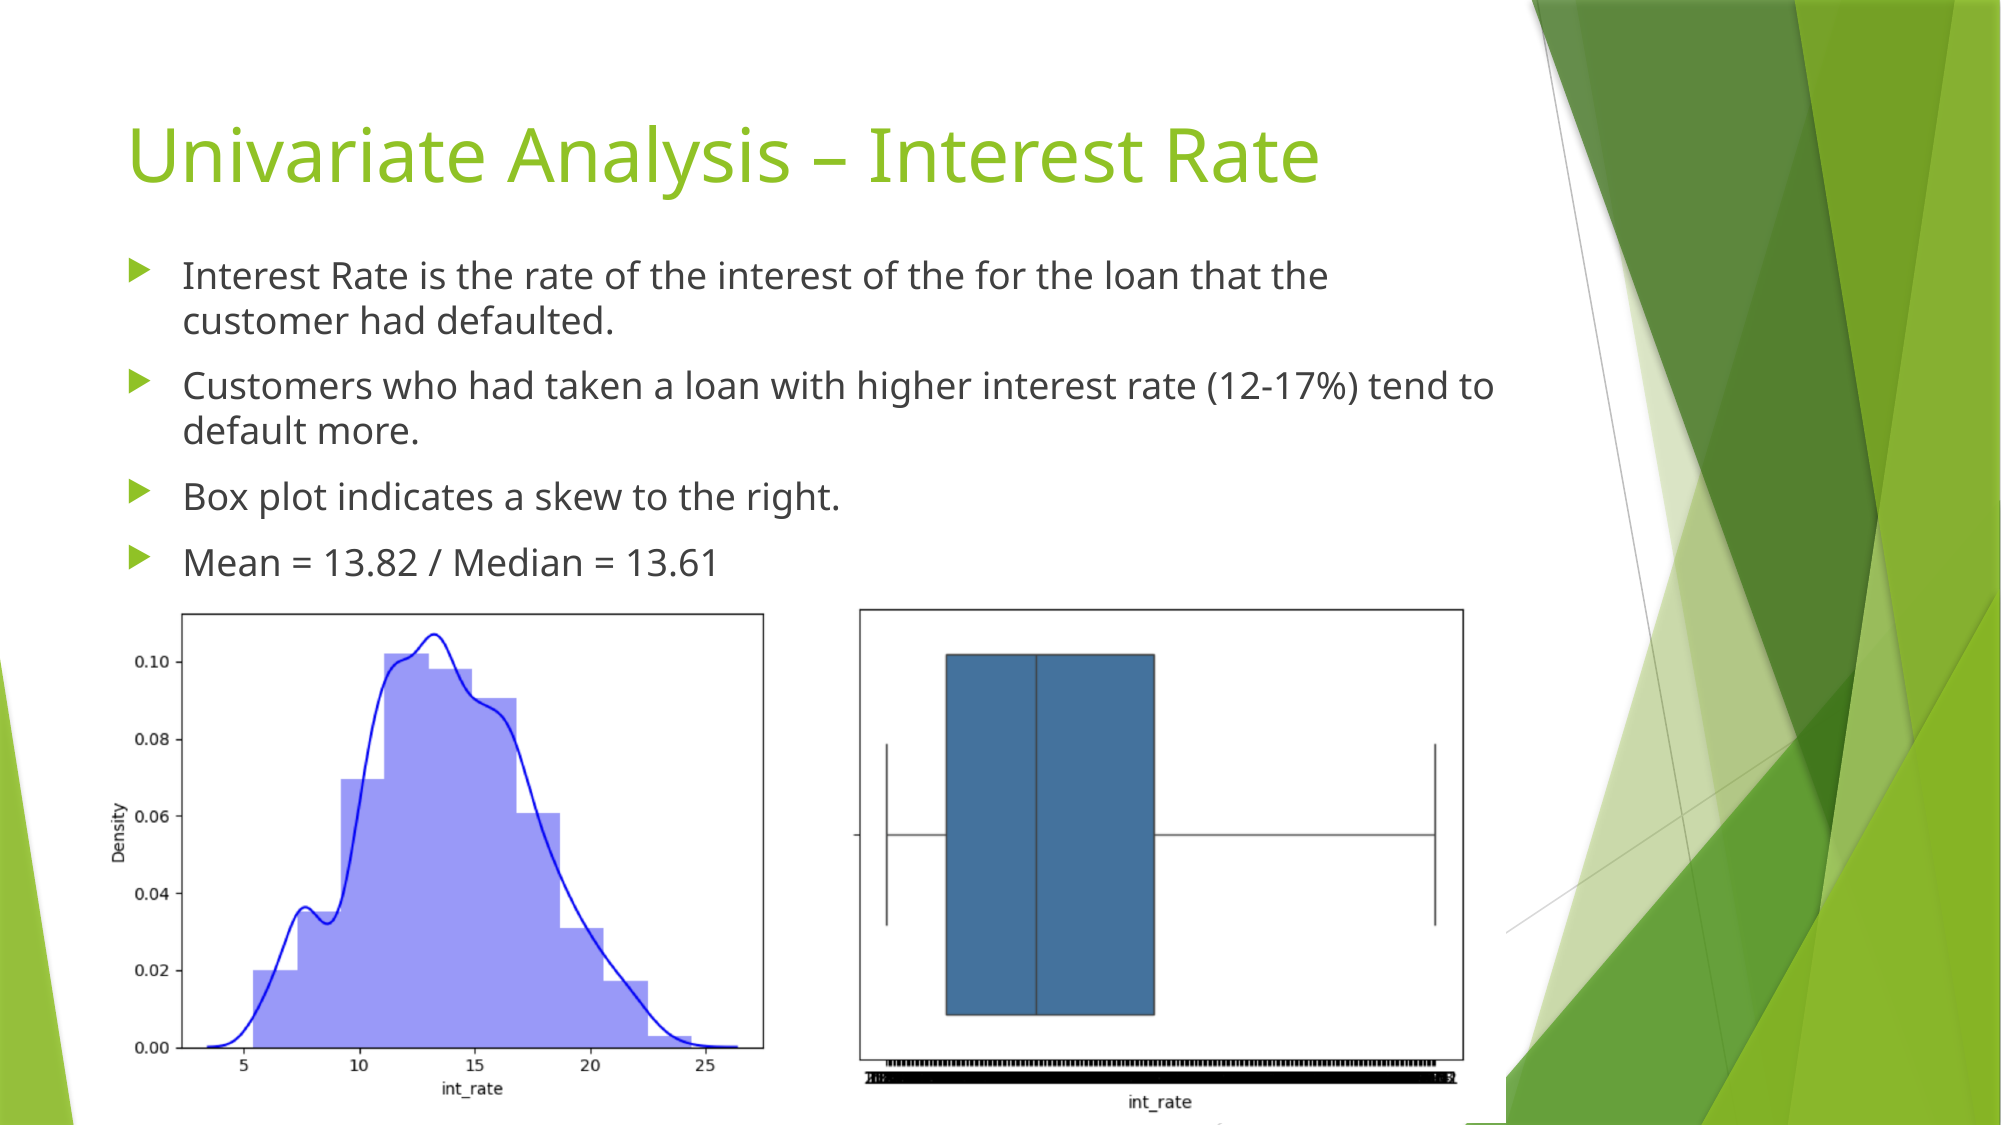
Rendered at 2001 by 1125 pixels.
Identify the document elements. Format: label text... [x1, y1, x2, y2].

picture [91, 600, 793, 1123]
picture [807, 600, 1506, 1123]
list Interest Rate is the rate of the interest of the for the loan that the customer had defaulted. Customers who had taken a loan with higher interest rate (12-17%) tend to default more. Box plot indicates a skew to the right. Mean = 13.82 / Median = 13.61 [111, 244, 1522, 959]
title Univariate Analysis – Interest Rate [111, 99, 1522, 244]
